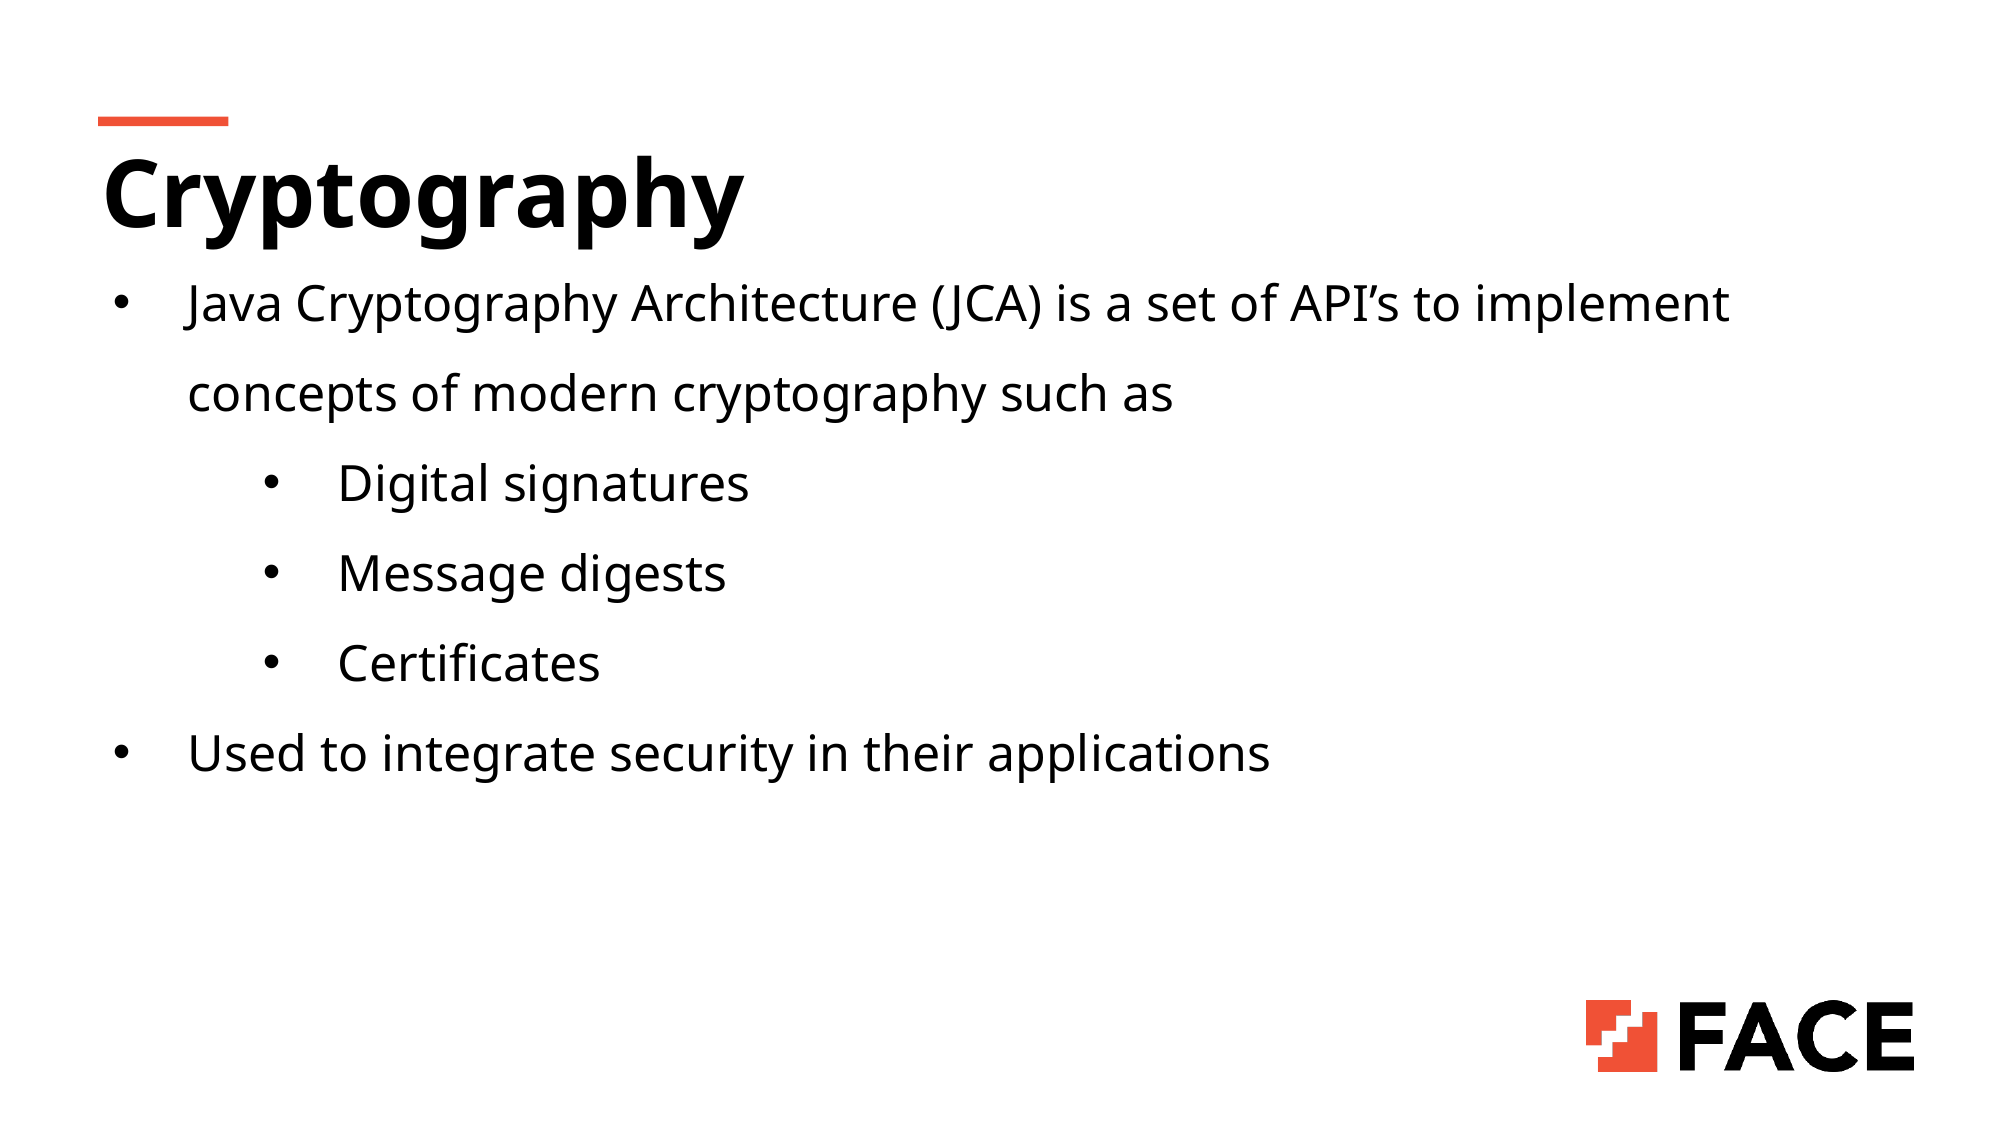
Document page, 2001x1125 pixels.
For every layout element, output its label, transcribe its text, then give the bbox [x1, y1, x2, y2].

text_box Java Cryptography Architecture (JCA) is a set of API’s to implement concepts of modern cryptography such as Digital signatures Message digests Certificates Used to integrate security in their applications [98, 254, 1900, 789]
text_box Cryptography [86, 126, 1938, 254]
text_box [96, 115, 231, 128]
picture [1586, 1000, 1915, 1072]
